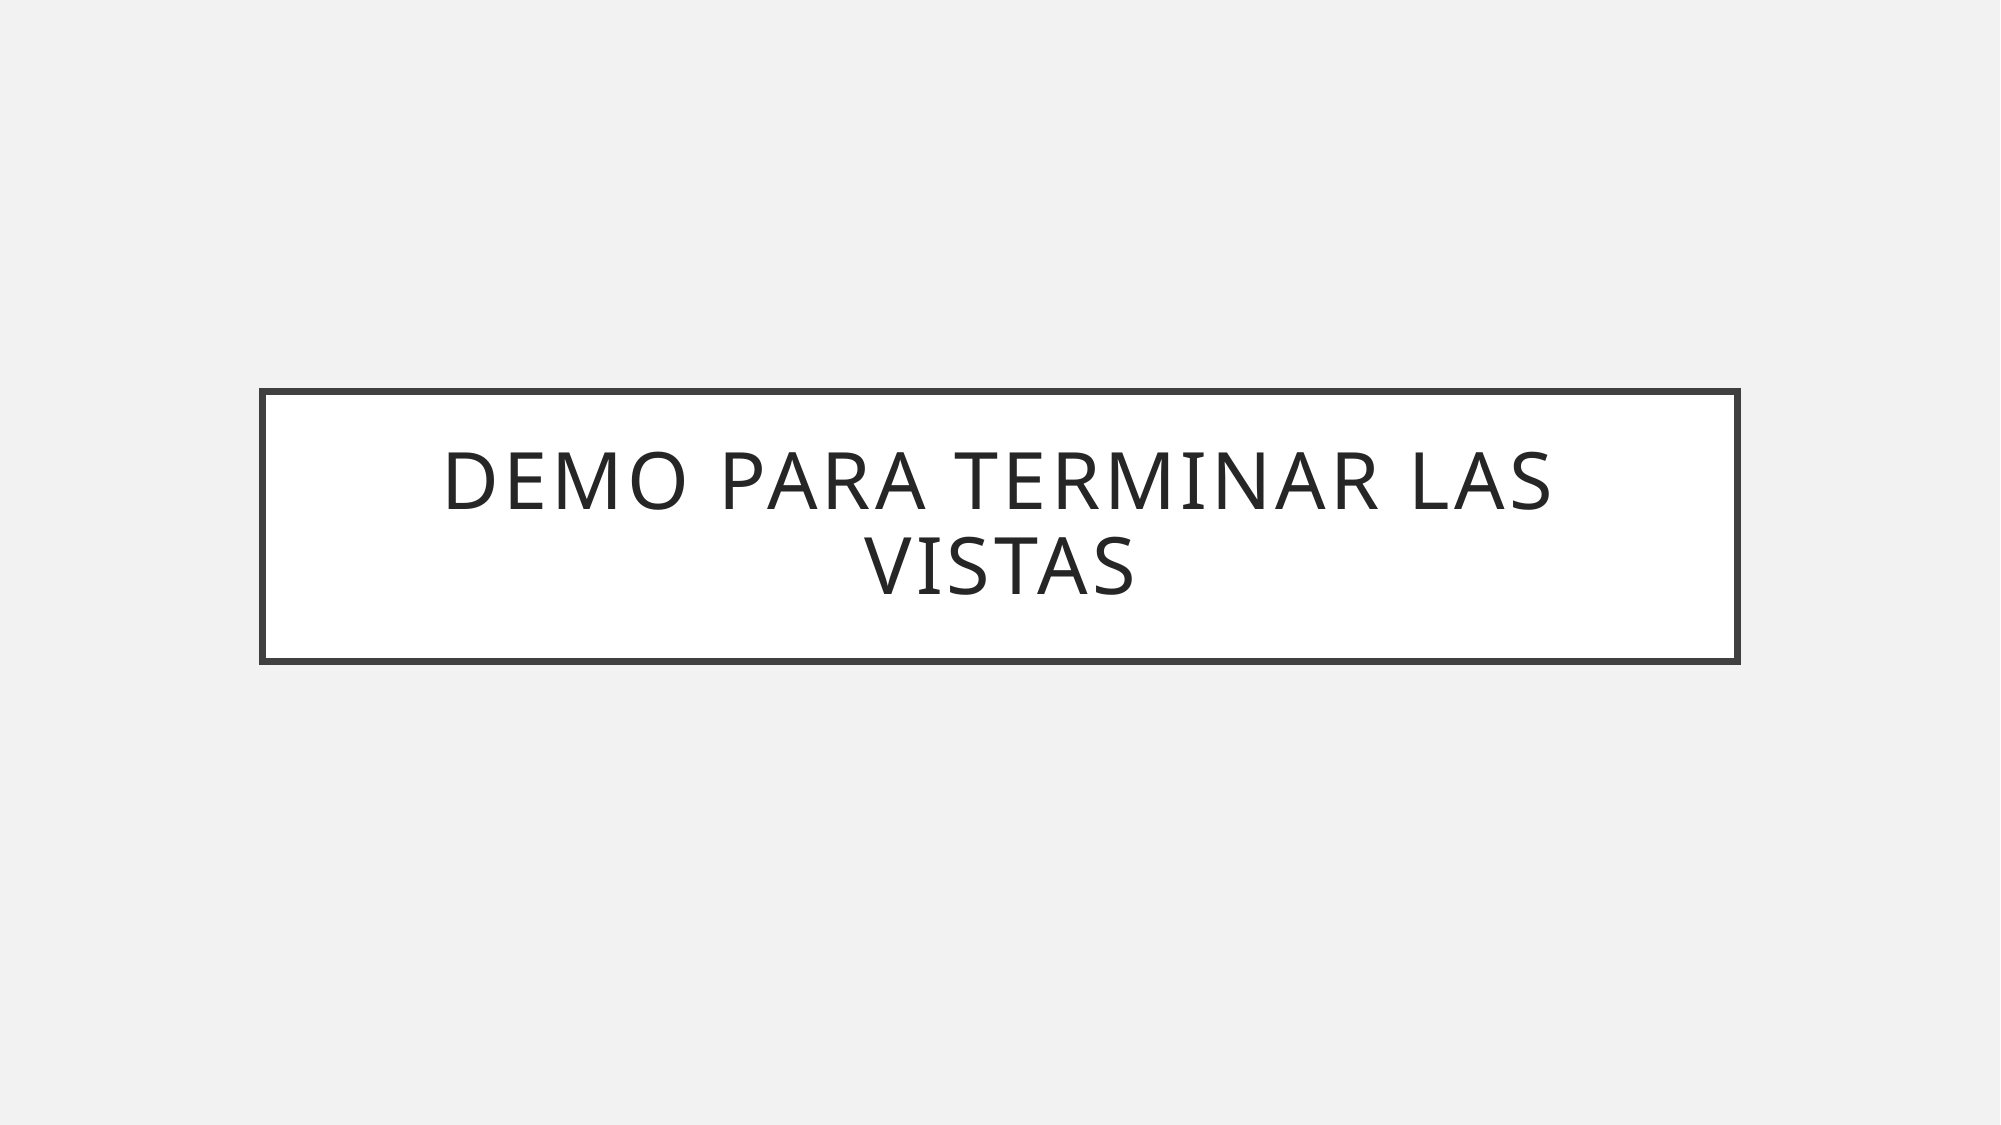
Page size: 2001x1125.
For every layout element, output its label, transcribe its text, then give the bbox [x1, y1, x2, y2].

title Demo para terminar las vistas [259, 388, 1741, 665]
